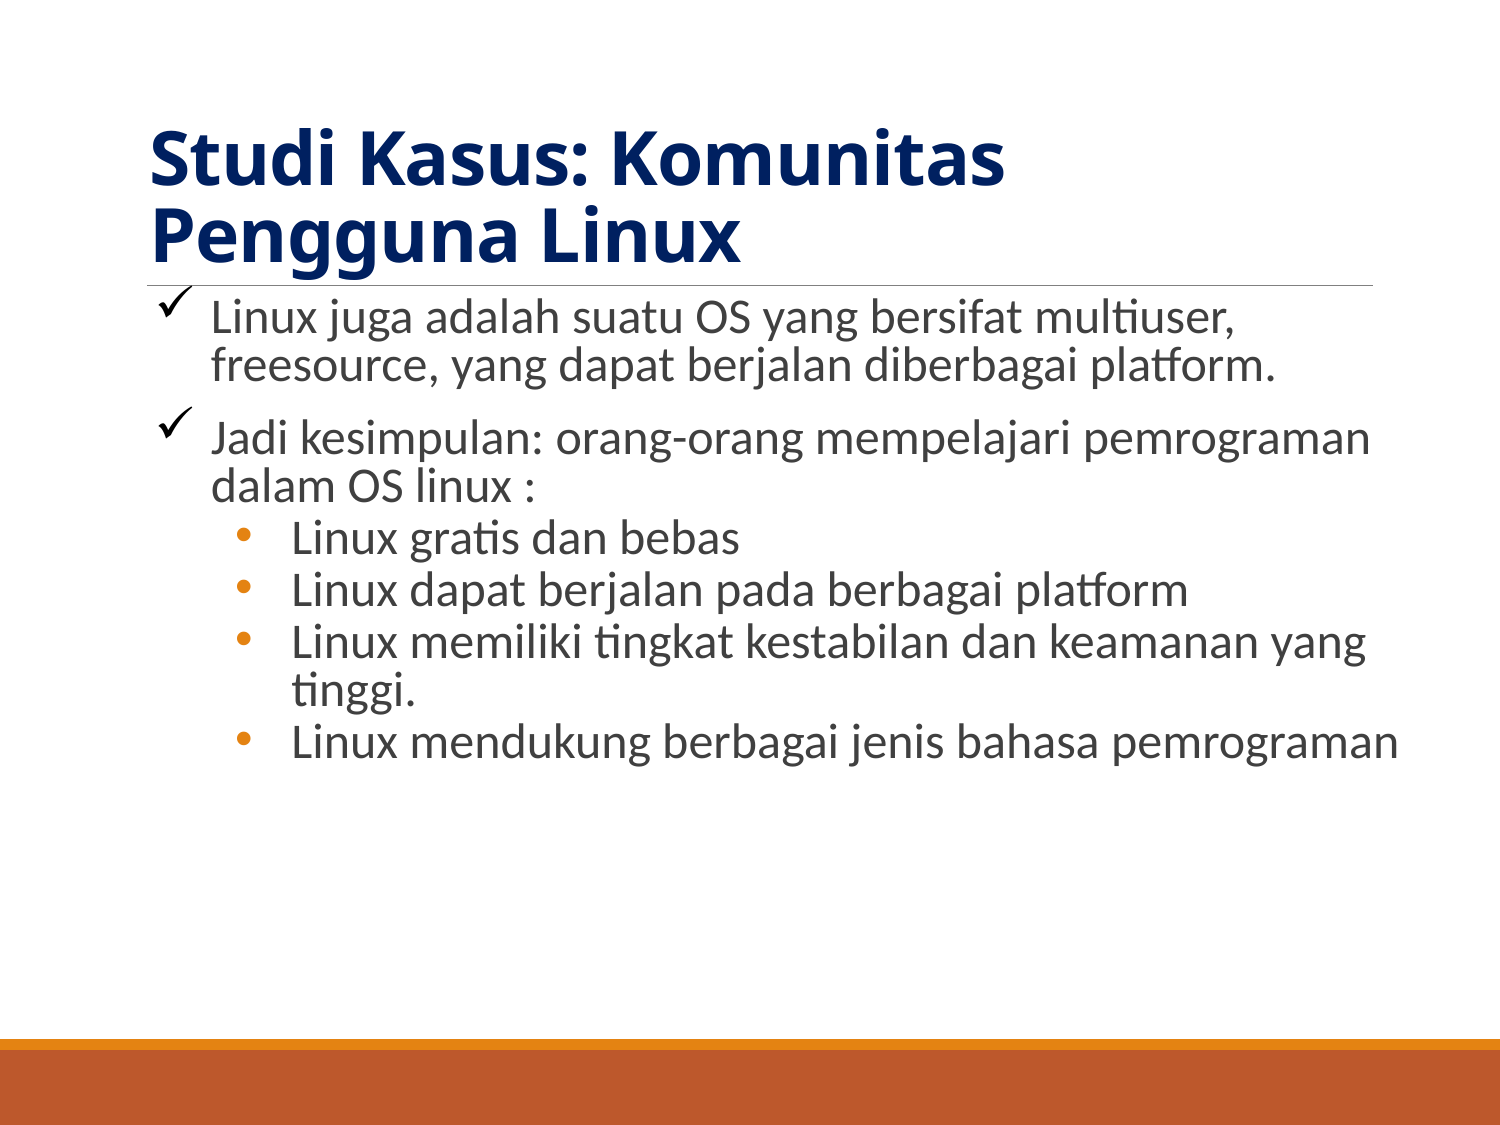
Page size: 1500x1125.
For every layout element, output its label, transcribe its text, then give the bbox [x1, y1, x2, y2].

title Studi Kasus: Komunitas Pengguna Linux [134, 47, 1373, 285]
list Linux juga adalah suatu OS yang bersifat multiuser, freesource, yang dapat berjalan diberbagai platform. Jadi kesimpulan: orang-orang mempelajari pemrograman dalam OS linux : Linux gratis dan bebas Linux dapat berjalan pada berbagai platform Linux memiliki tingkat kestabilan dan keamanan yang tinggi. Linux mendukung berbagai jenis bahasa pemrograman [132, 287, 1436, 1125]
